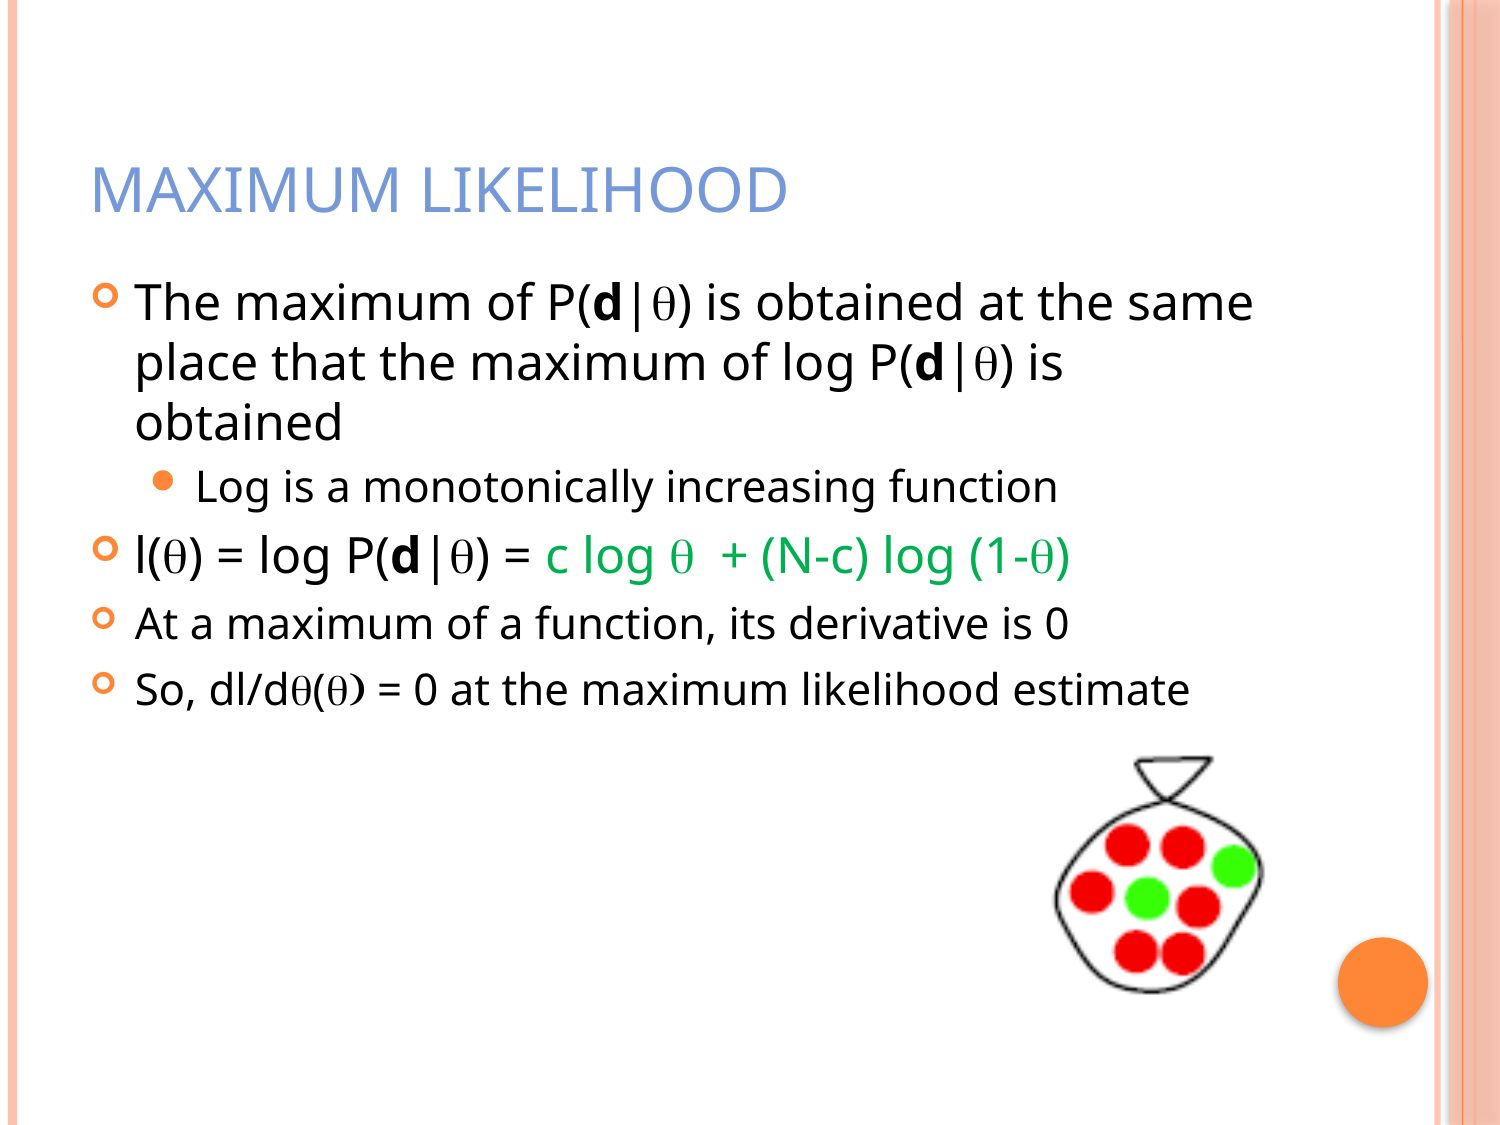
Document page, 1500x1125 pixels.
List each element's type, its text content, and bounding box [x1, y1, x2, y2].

title Maximum Likelihood [75, 45, 1300, 233]
list The maximum of P(d|q) is obtained at the same place that the maximum of log P(d|q) is obtained Log is a monotonically increasing function l(q) = log P(d|q) = c log q + (N-c) log (1-q) At a maximum of a function, its derivative is 0 So, dl/dq(q) = 0 at the maximum likelihood estimate [75, 262, 1300, 1062]
picture [1036, 724, 1278, 1013]
